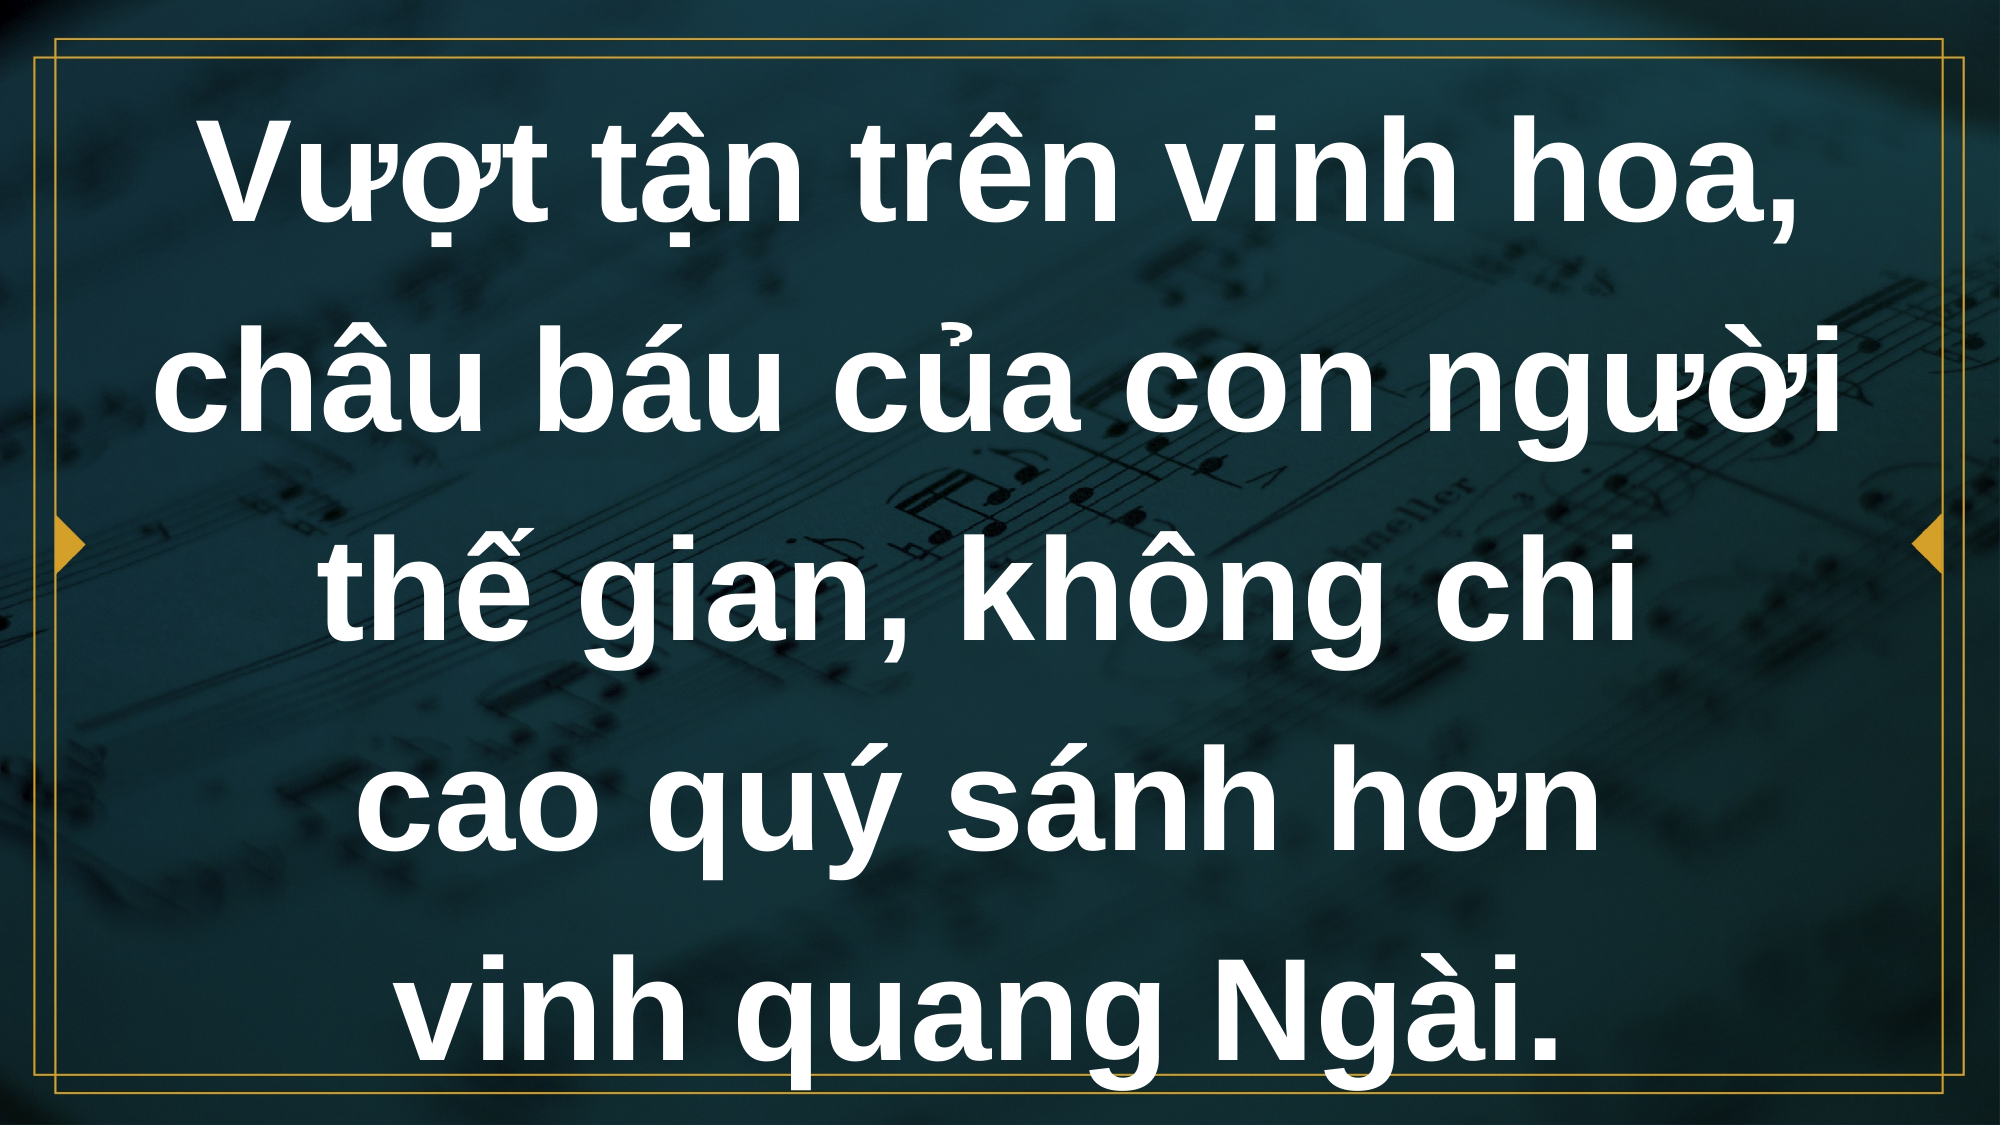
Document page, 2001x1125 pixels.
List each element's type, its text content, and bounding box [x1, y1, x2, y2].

title Vượt tận trên vinh hoa, châu báu của con người thế gian, không chi cao quý sánh hơn vinh quang Ngài. [55, 53, 1945, 1077]
picture [0, 0, 2000, 1125]
